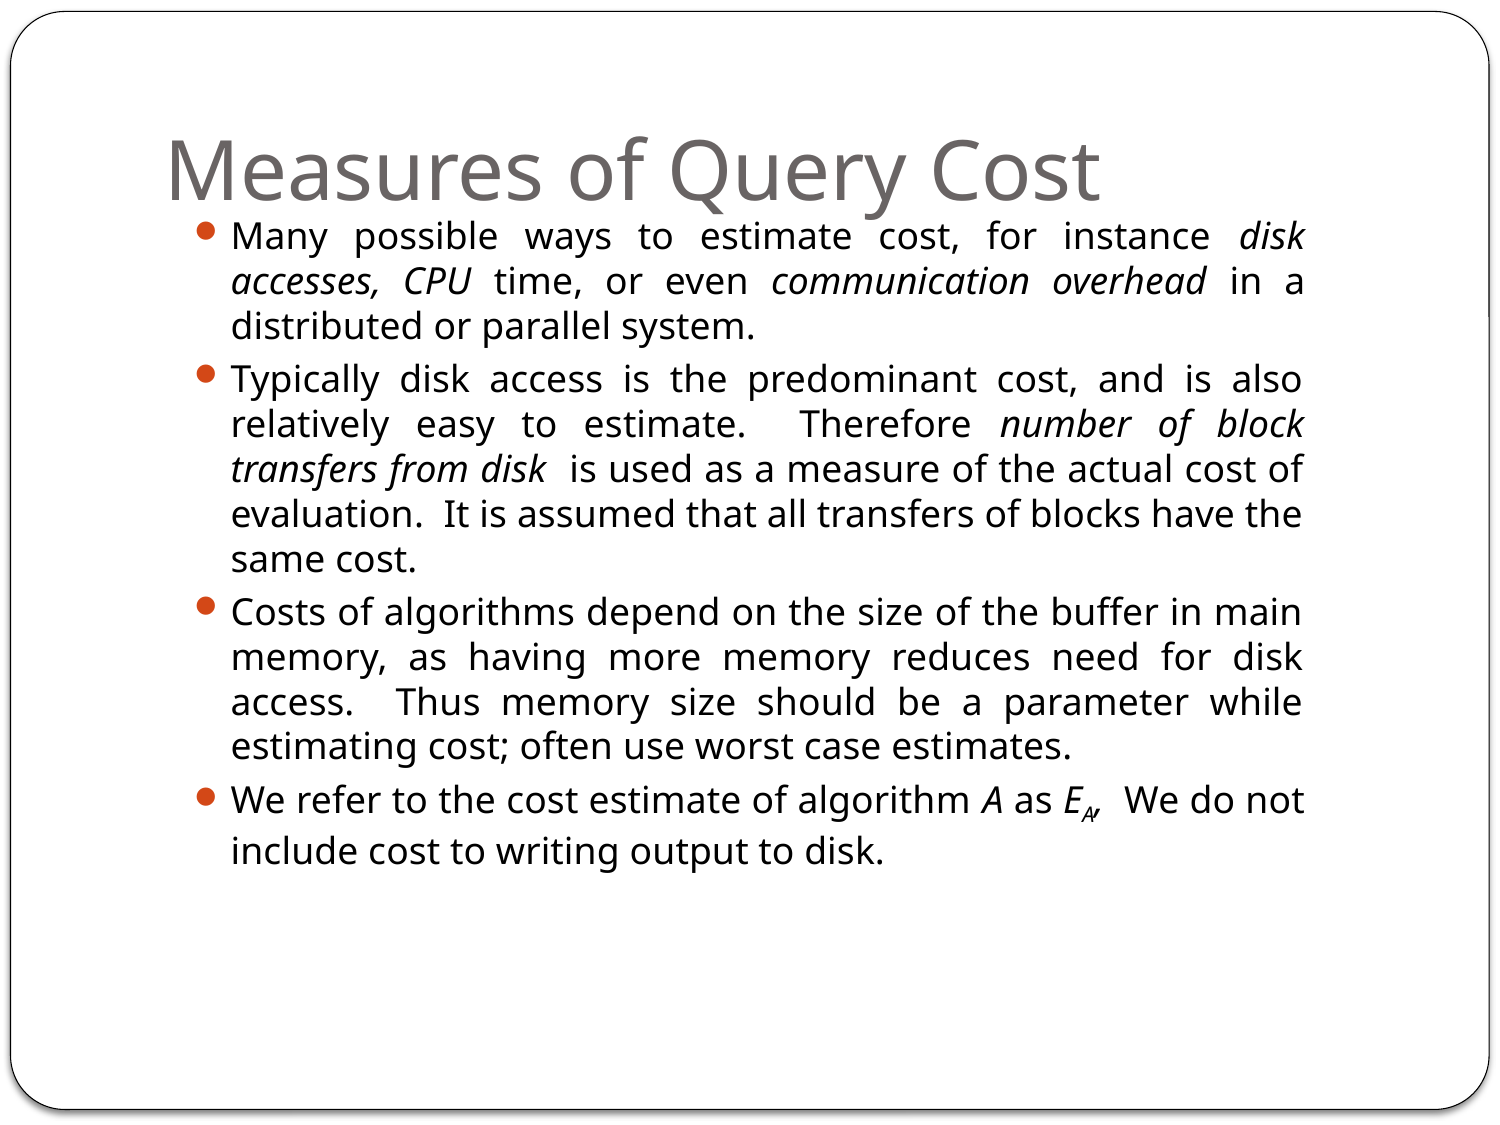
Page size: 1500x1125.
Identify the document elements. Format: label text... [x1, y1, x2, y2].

title Measures of Query Cost [150, 45, 1425, 233]
list Many possible ways to estimate cost, for instance disk accesses, CPU time, or even communication overhead in a distributed or parallel system. Typically disk access is the predominant cost, and is also relatively easy to estimate. Therefore number of block transfers from disk is used as a measure of the actual cost of evaluation. It is assumed that all transfers of blocks have the same cost. Costs of algorithms depend on the size of the buffer in main memory, as having more memory reduces need for disk access. Thus memory size should be a parameter while estimating cost; often use worst case estimates. We refer to the cost estimate of algorithm A as EA, We do not include cost to writing output to disk. [179, 204, 1321, 880]
